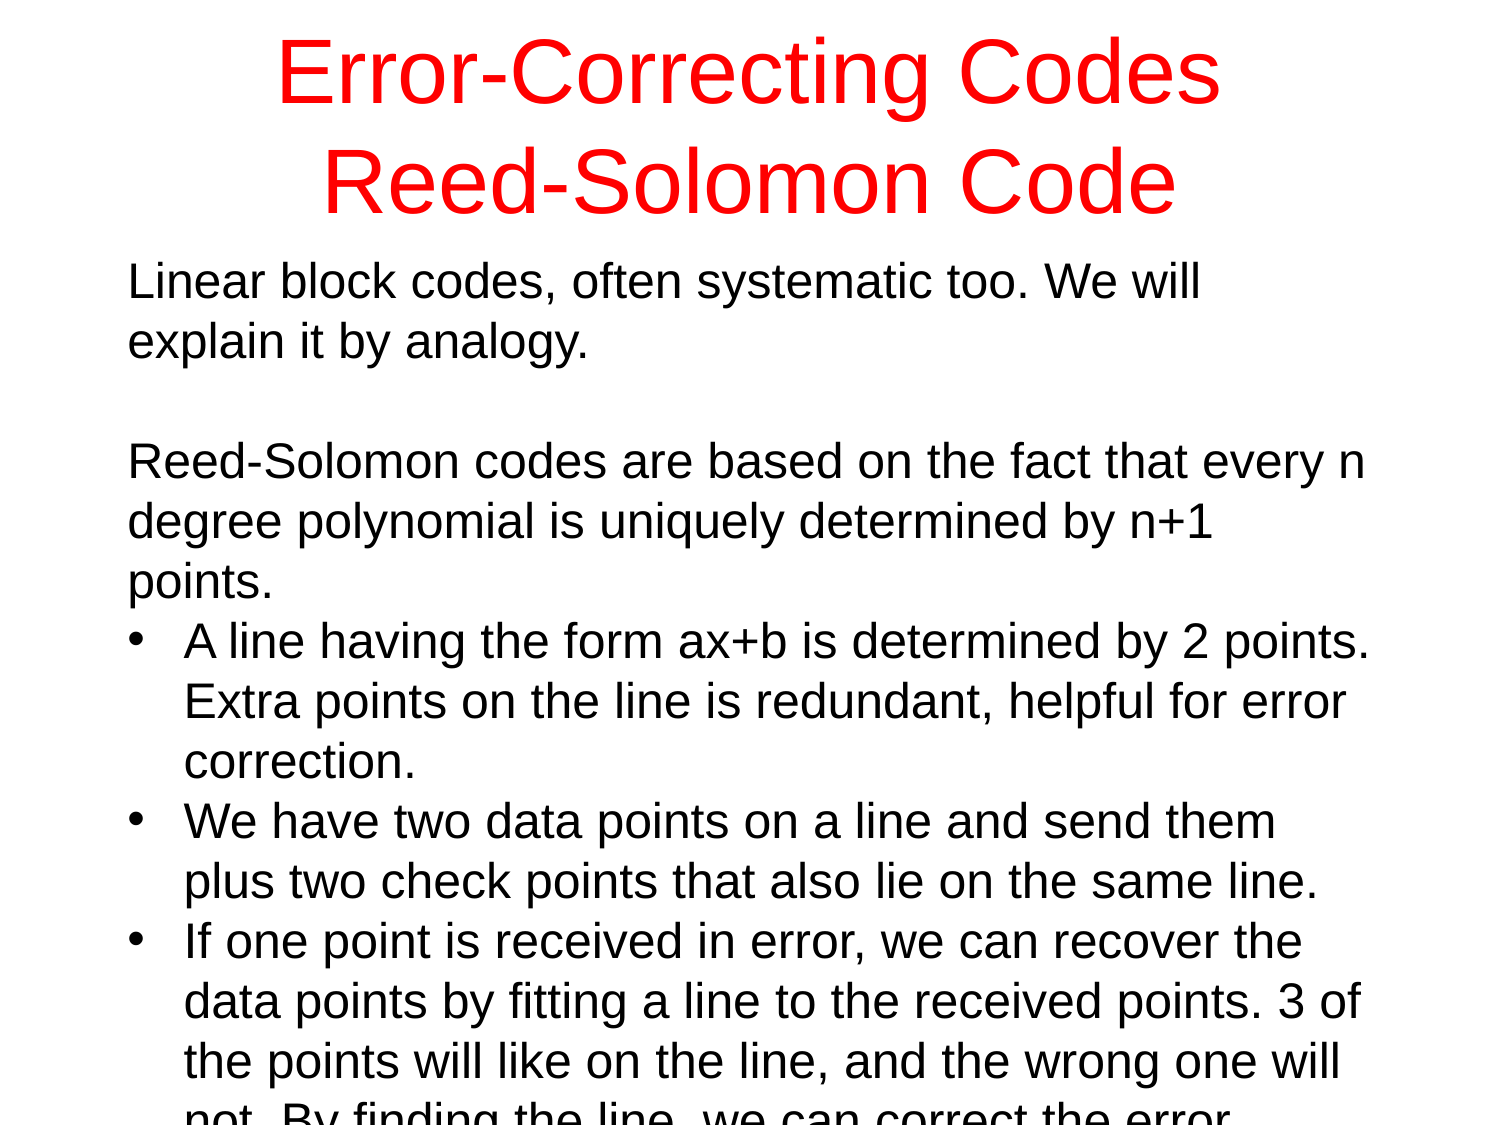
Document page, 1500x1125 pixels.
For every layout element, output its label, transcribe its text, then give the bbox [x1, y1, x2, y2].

text_box Linear block codes, often systematic too. We will explain it by analogy. Reed-Solomon codes are based on the fact that every n degree polynomial is uniquely determined by n+1 points. A line having the form ax+b is determined by 2 points. Extra points on the line is redundant, helpful for error correction. We have two data points on a line and send them plus two check points that also lie on the same line. If one point is received in error, we can recover the data points by fitting a line to the received points. 3 of the points will like on the line, and the wrong one will not. By finding the line, we can correct the error. [112, 240, 1388, 1125]
title Error-Correcting Codes Reed-Solomon Code [0, 0, 1500, 245]
